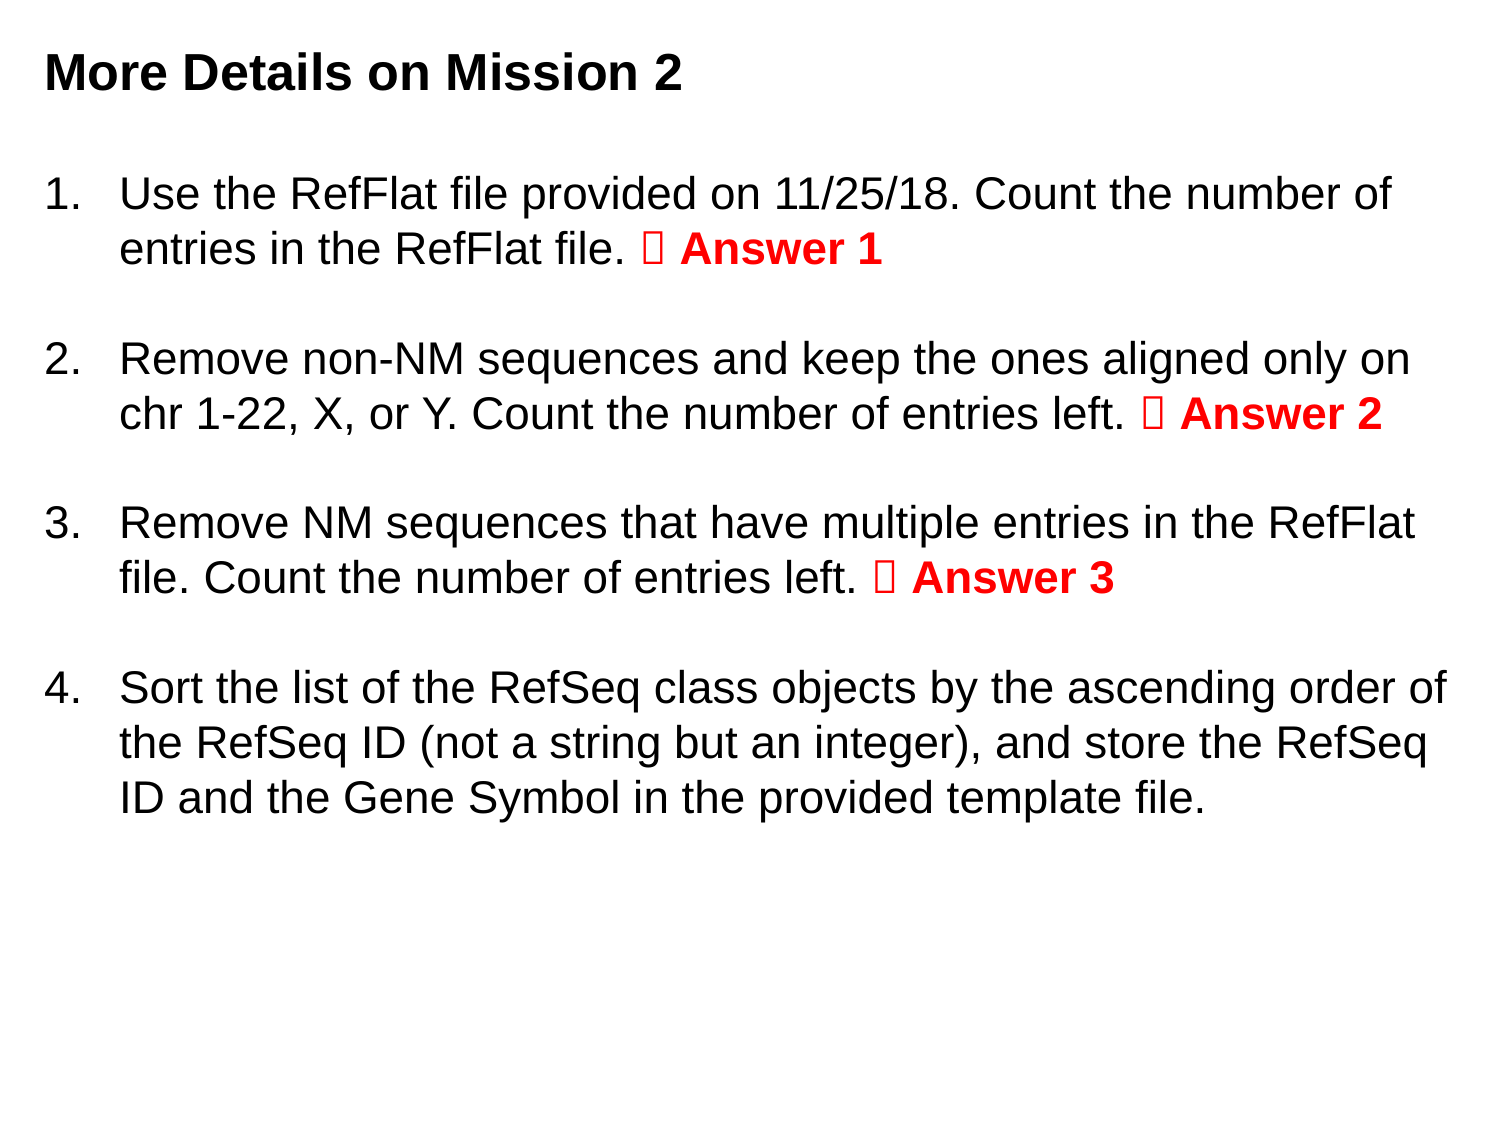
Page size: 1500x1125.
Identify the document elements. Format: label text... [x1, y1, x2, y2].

text_box More Details on Mission 2 Use the RefFlat file provided on 11/25/18. Count the number of entries in the RefFlat file.  Answer 1 Remove non-NM sequences and keep the ones aligned only on chr 1-22, X, or Y. Count the number of entries left.  Answer 2 Remove NM sequences that have multiple entries in the RefFlat file. Count the number of entries left.  Answer 3 Sort the list of the RefSeq class objects by the ascending order of the RefSeq ID (not a string but an integer), and store the RefSeq ID and the Gene Symbol in the provided template file. [29, 31, 1471, 886]
